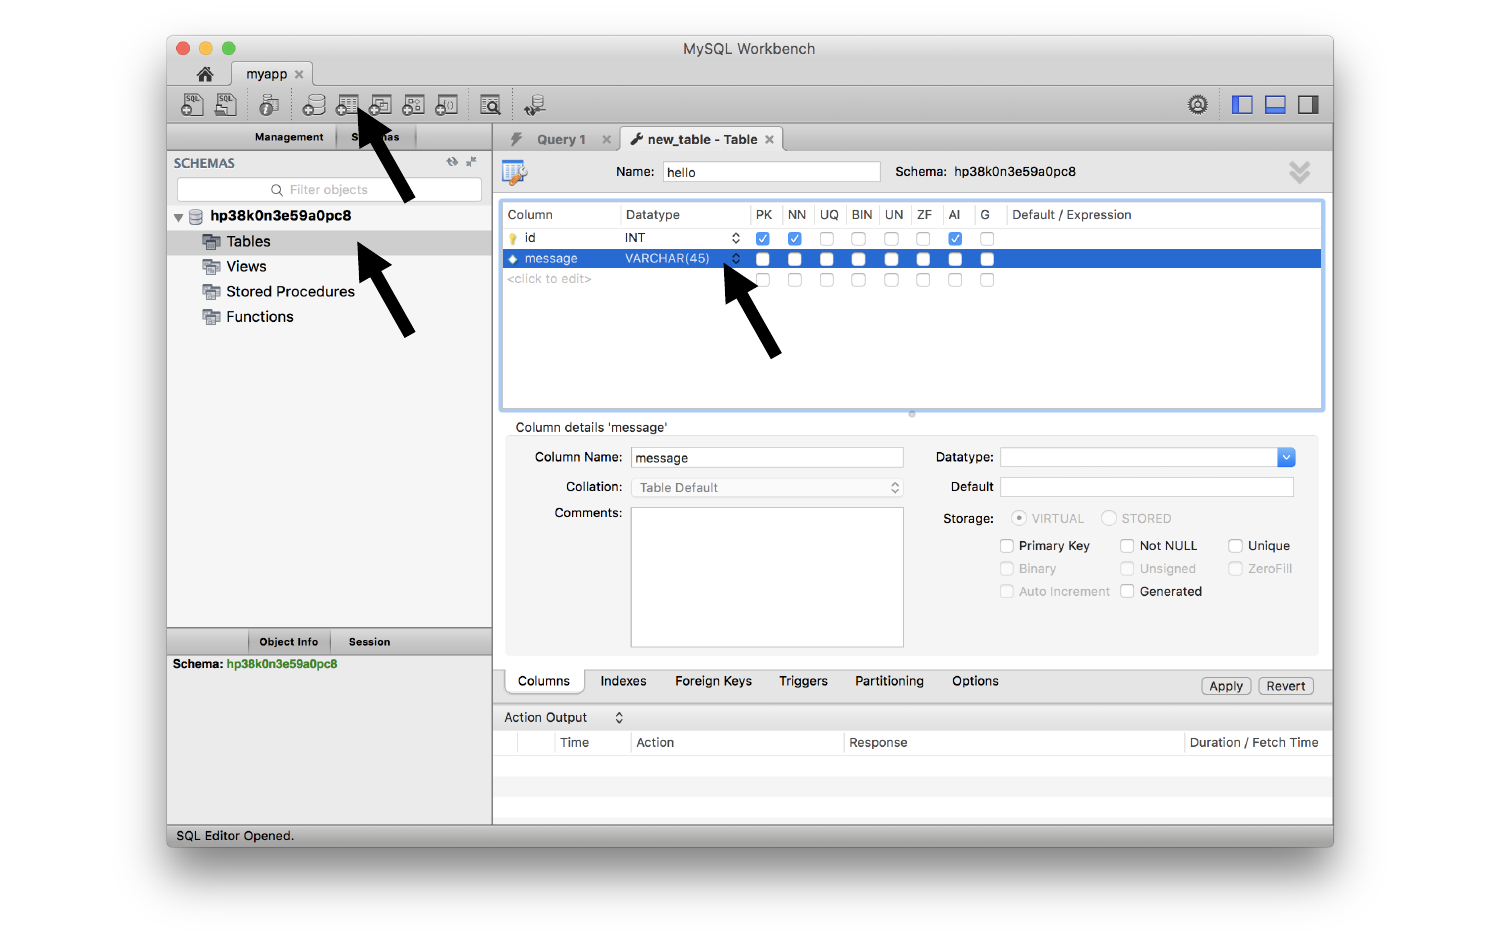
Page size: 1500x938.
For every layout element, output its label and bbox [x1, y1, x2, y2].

picture [103, 0, 1397, 938]
text_box [723, 262, 777, 357]
text_box [356, 106, 411, 201]
text_box [356, 241, 411, 336]
